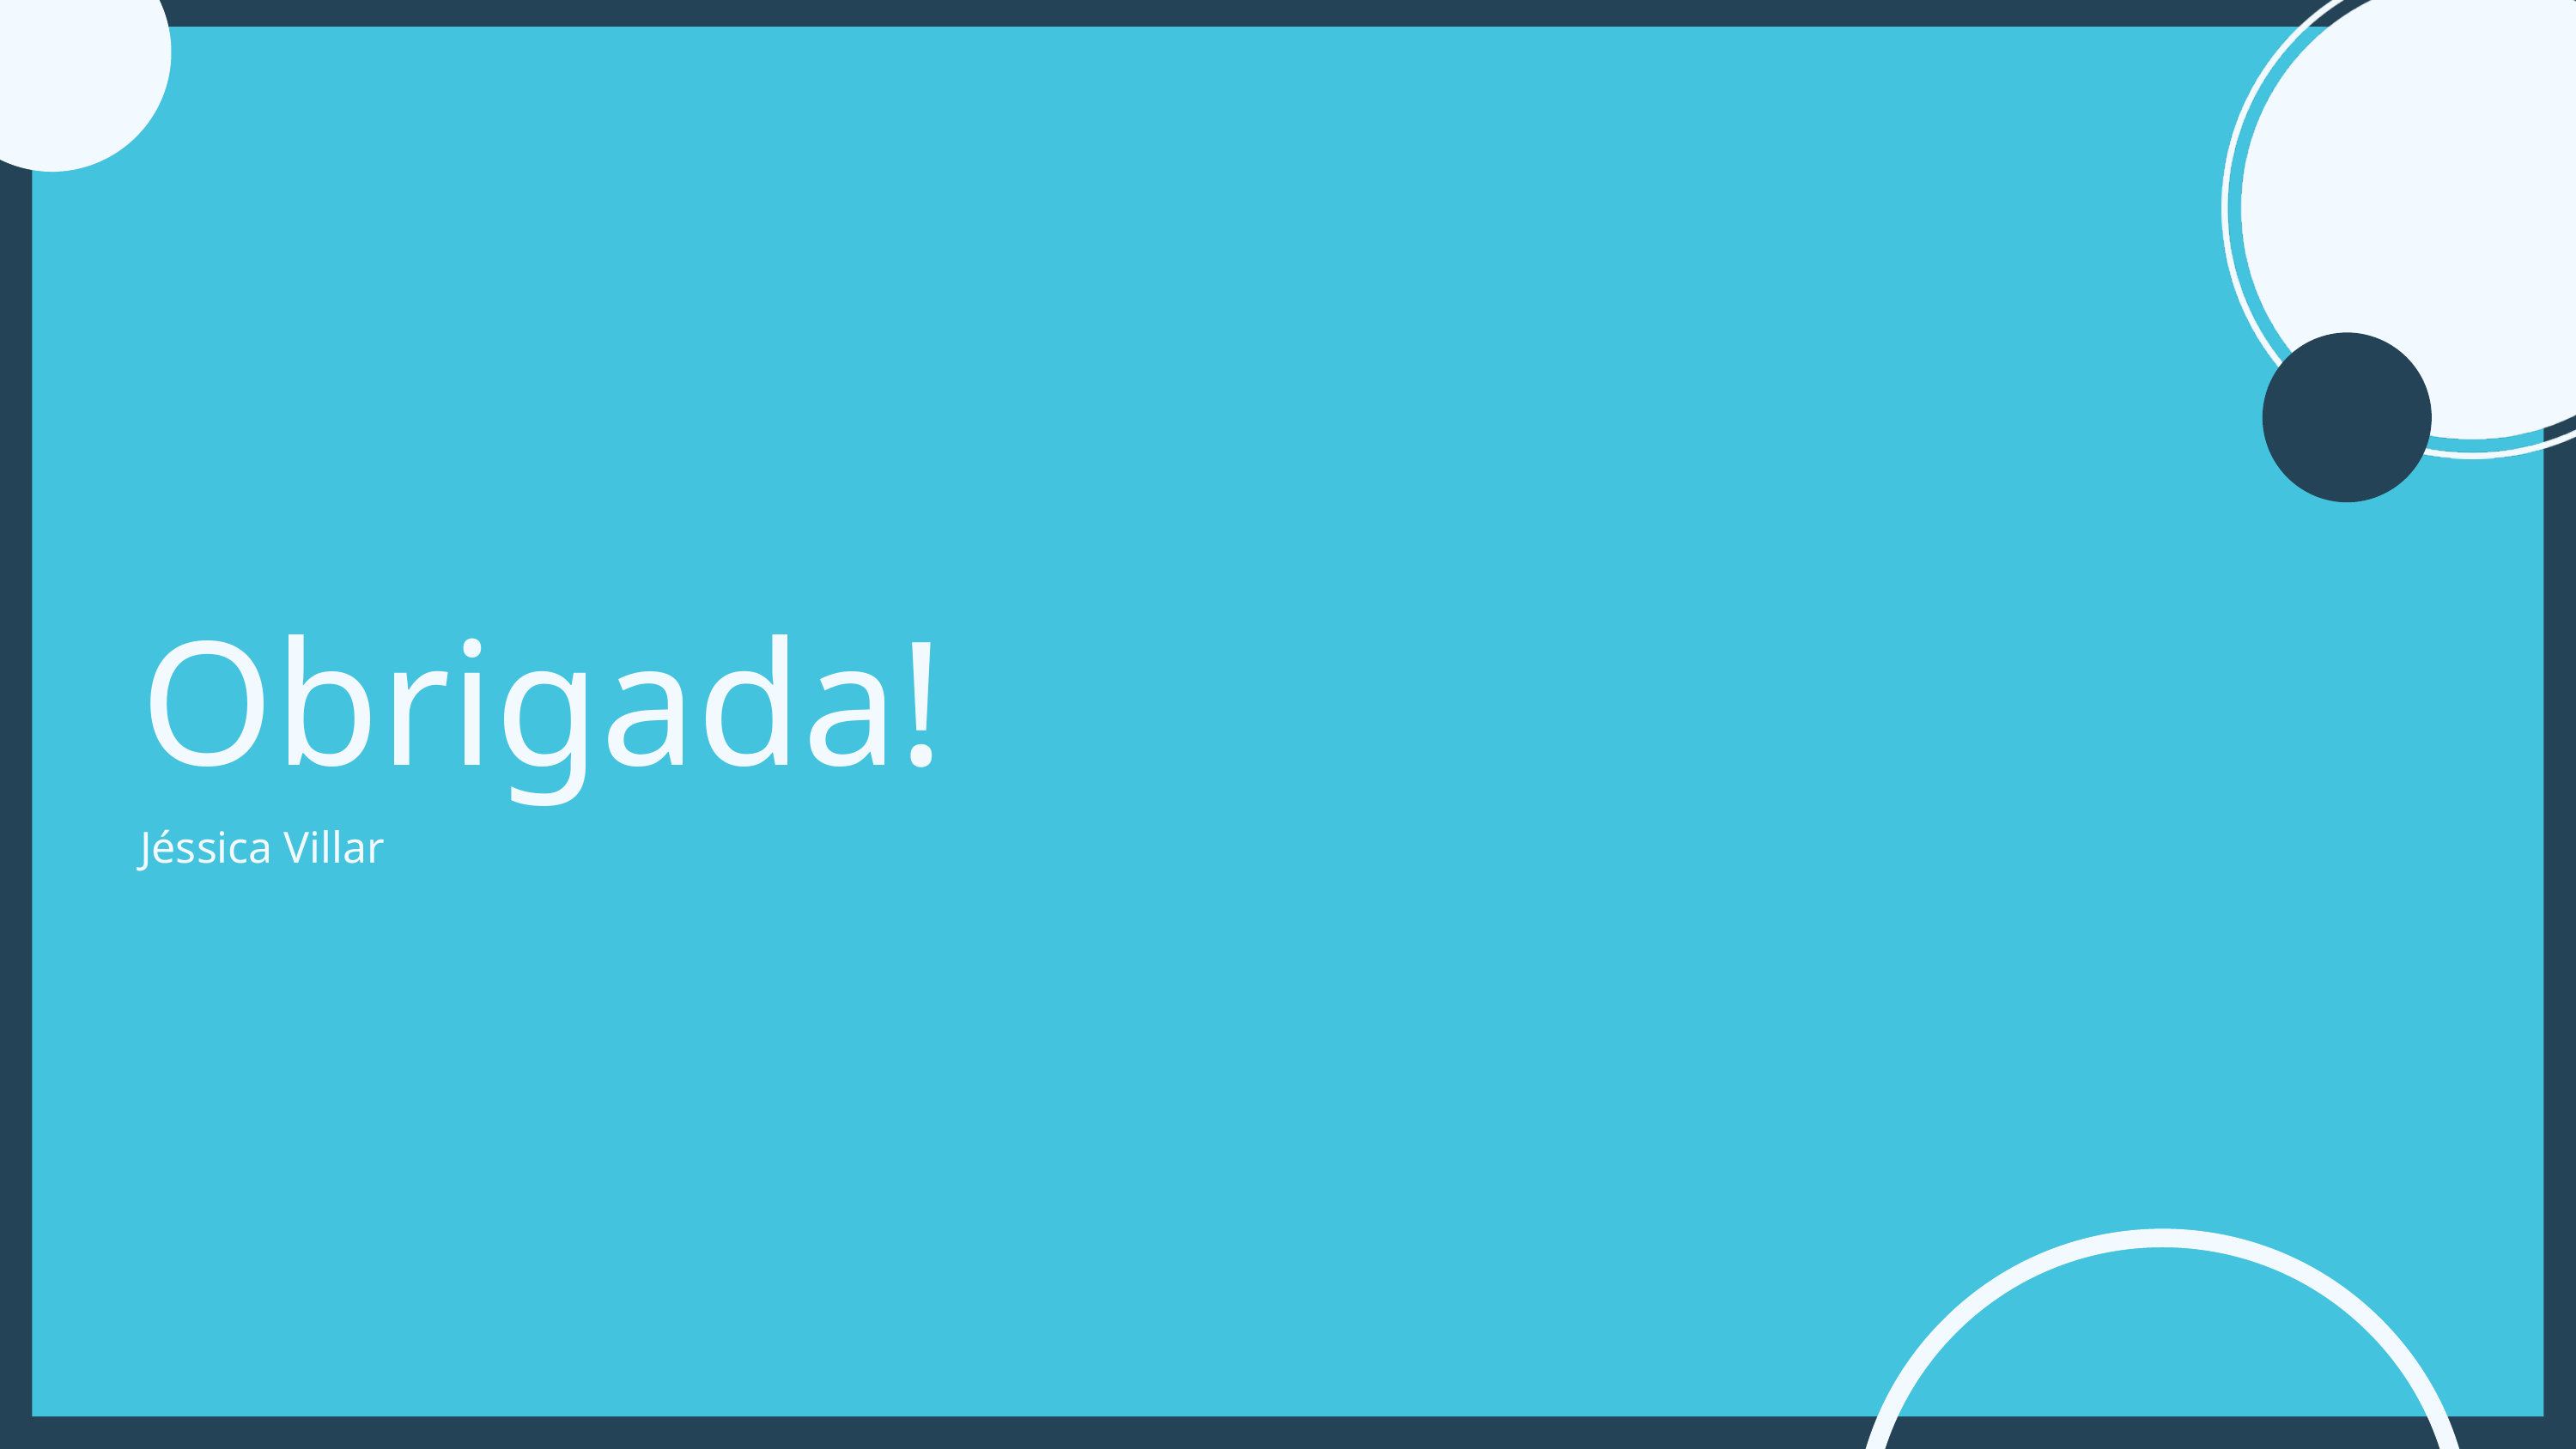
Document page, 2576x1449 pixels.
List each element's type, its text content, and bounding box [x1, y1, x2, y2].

text_box Obrigada! Jéssica Villar [140, 531, 1531, 872]
picture [2221, 0, 2576, 459]
text_box [0, 0, 172, 173]
text_box [32, 27, 2544, 1417]
text_box [2277, 466, 2416, 503]
text_box [1865, 1228, 2460, 1449]
